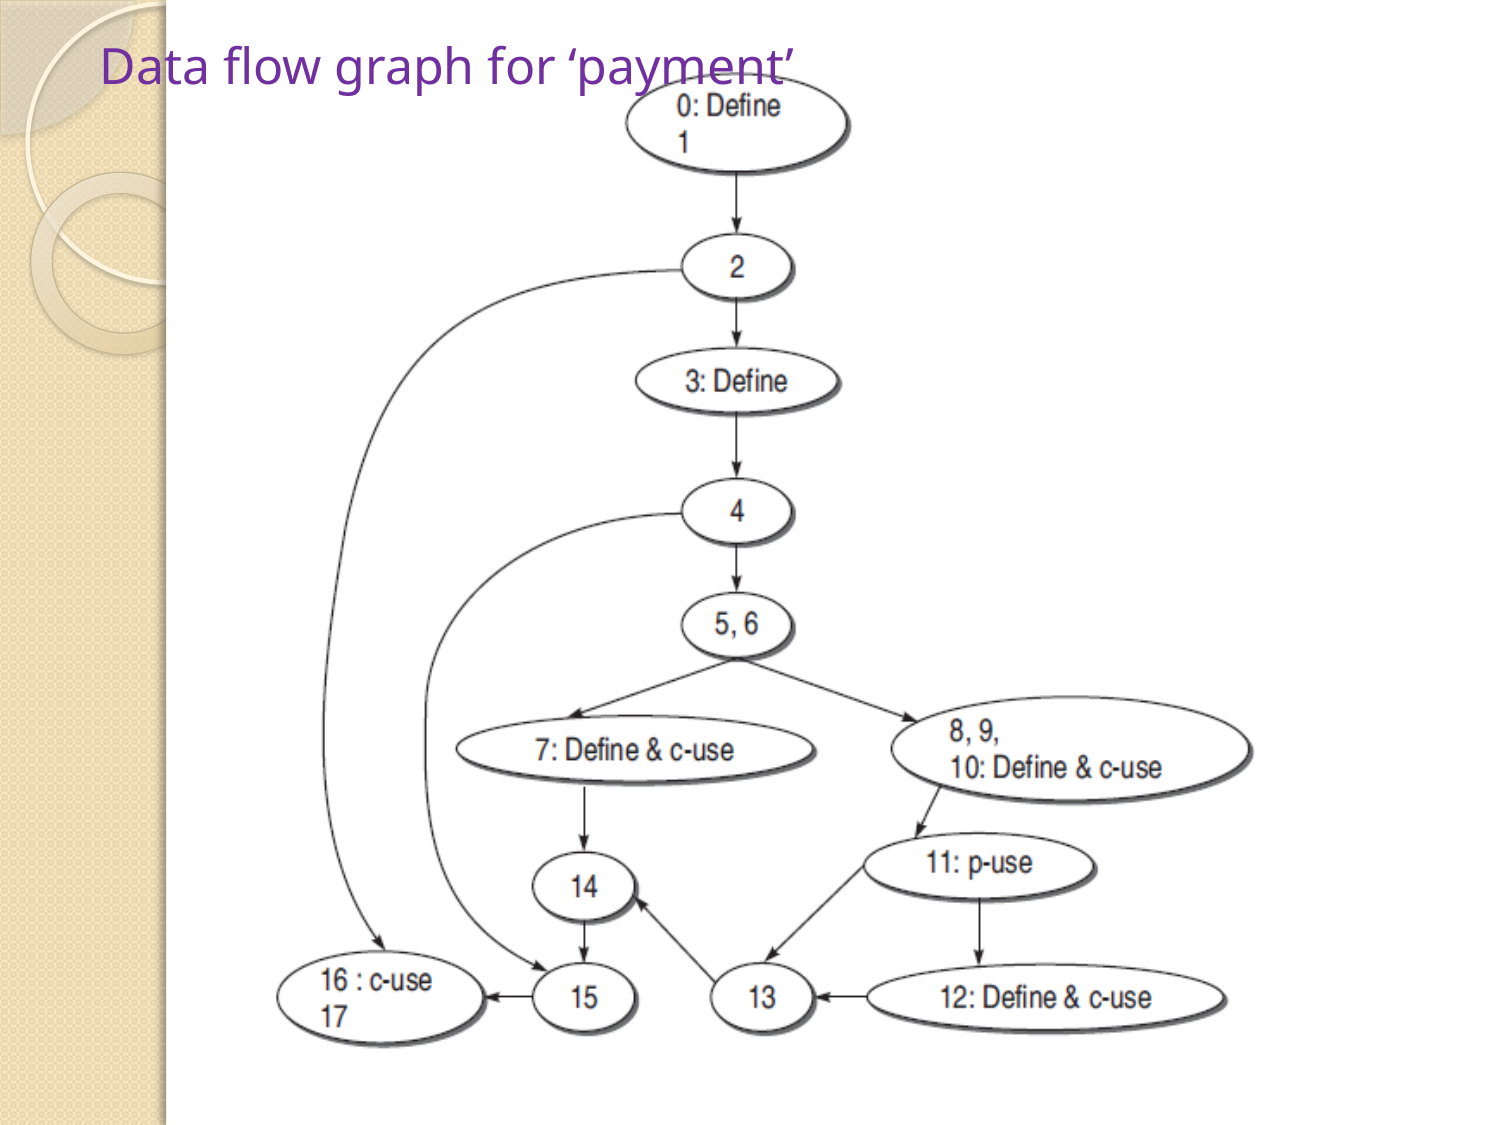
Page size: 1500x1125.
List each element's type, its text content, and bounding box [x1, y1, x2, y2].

text_box Data flow graph for ‘payment’ [84, 26, 810, 102]
picture [187, 62, 1301, 1076]
